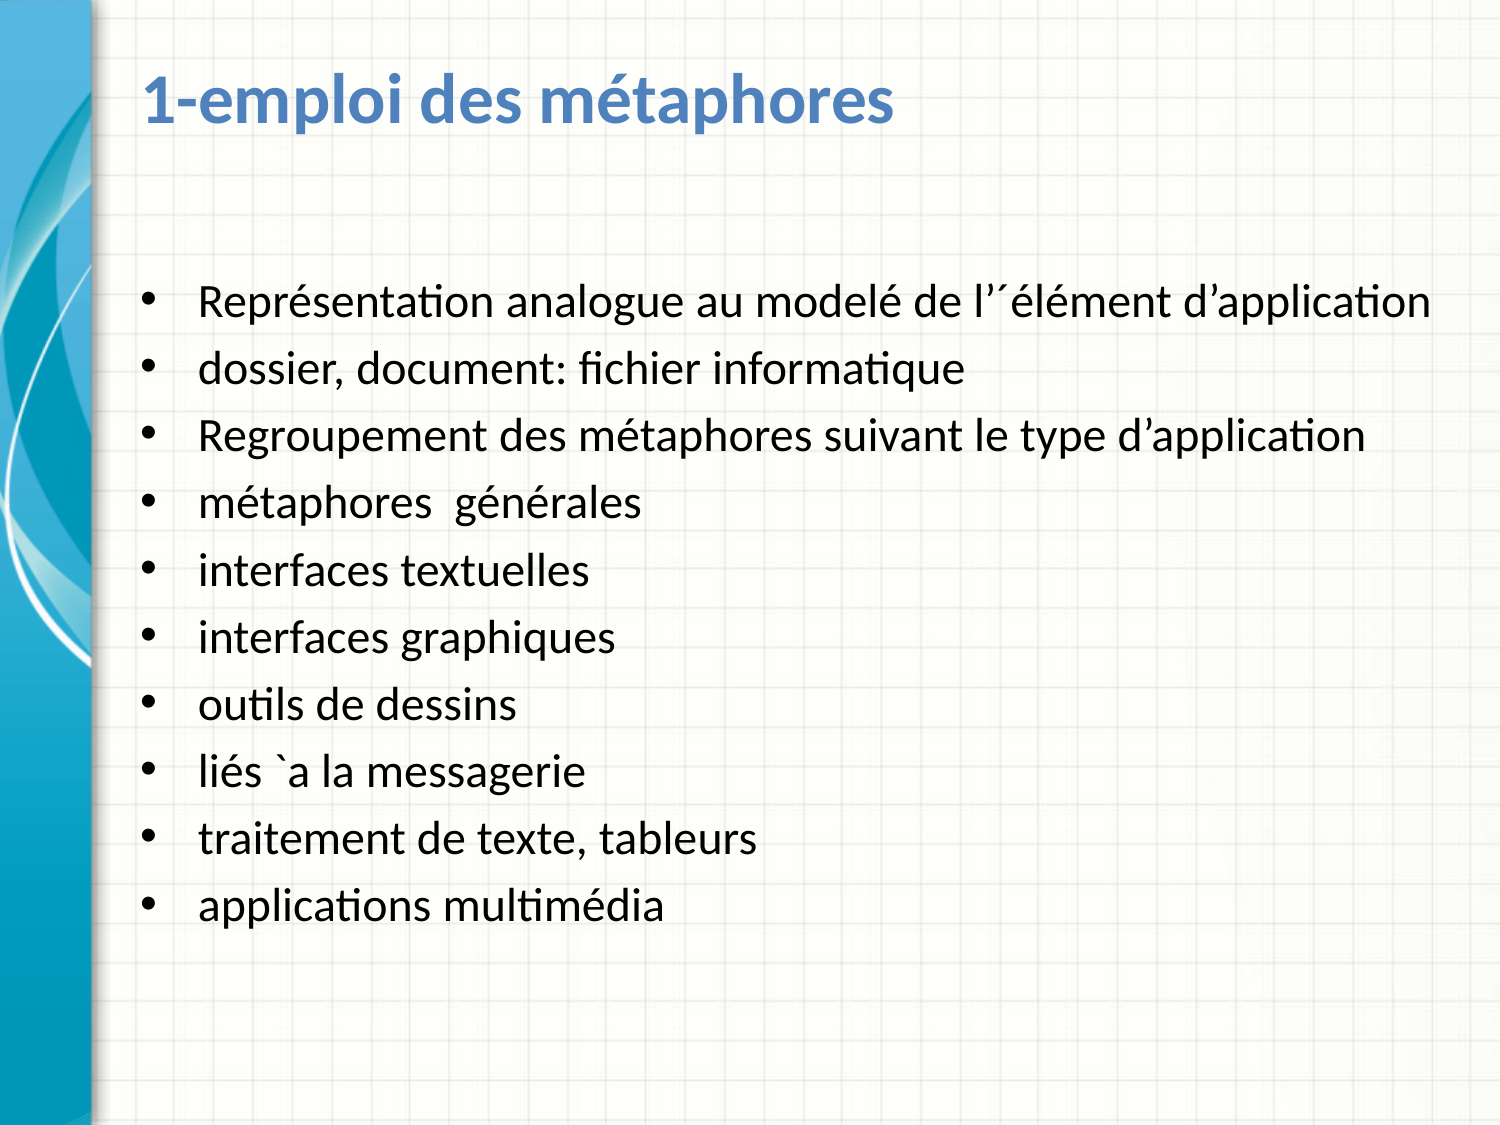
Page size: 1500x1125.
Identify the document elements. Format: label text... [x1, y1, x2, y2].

picture [0, 0, 1500, 1125]
list Représentation analogue au modelé de l’´élément d’application dossier, document: fichier informatique Regroupement des métaphores suivant le type d’application métaphores générales interfaces textuelles interfaces graphiques outils de dessins liés `a la messagerie traitement de texte, tableurs applications multimédia [125, 261, 1450, 967]
title 1-emploi des métaphores [125, 44, 1450, 232]
